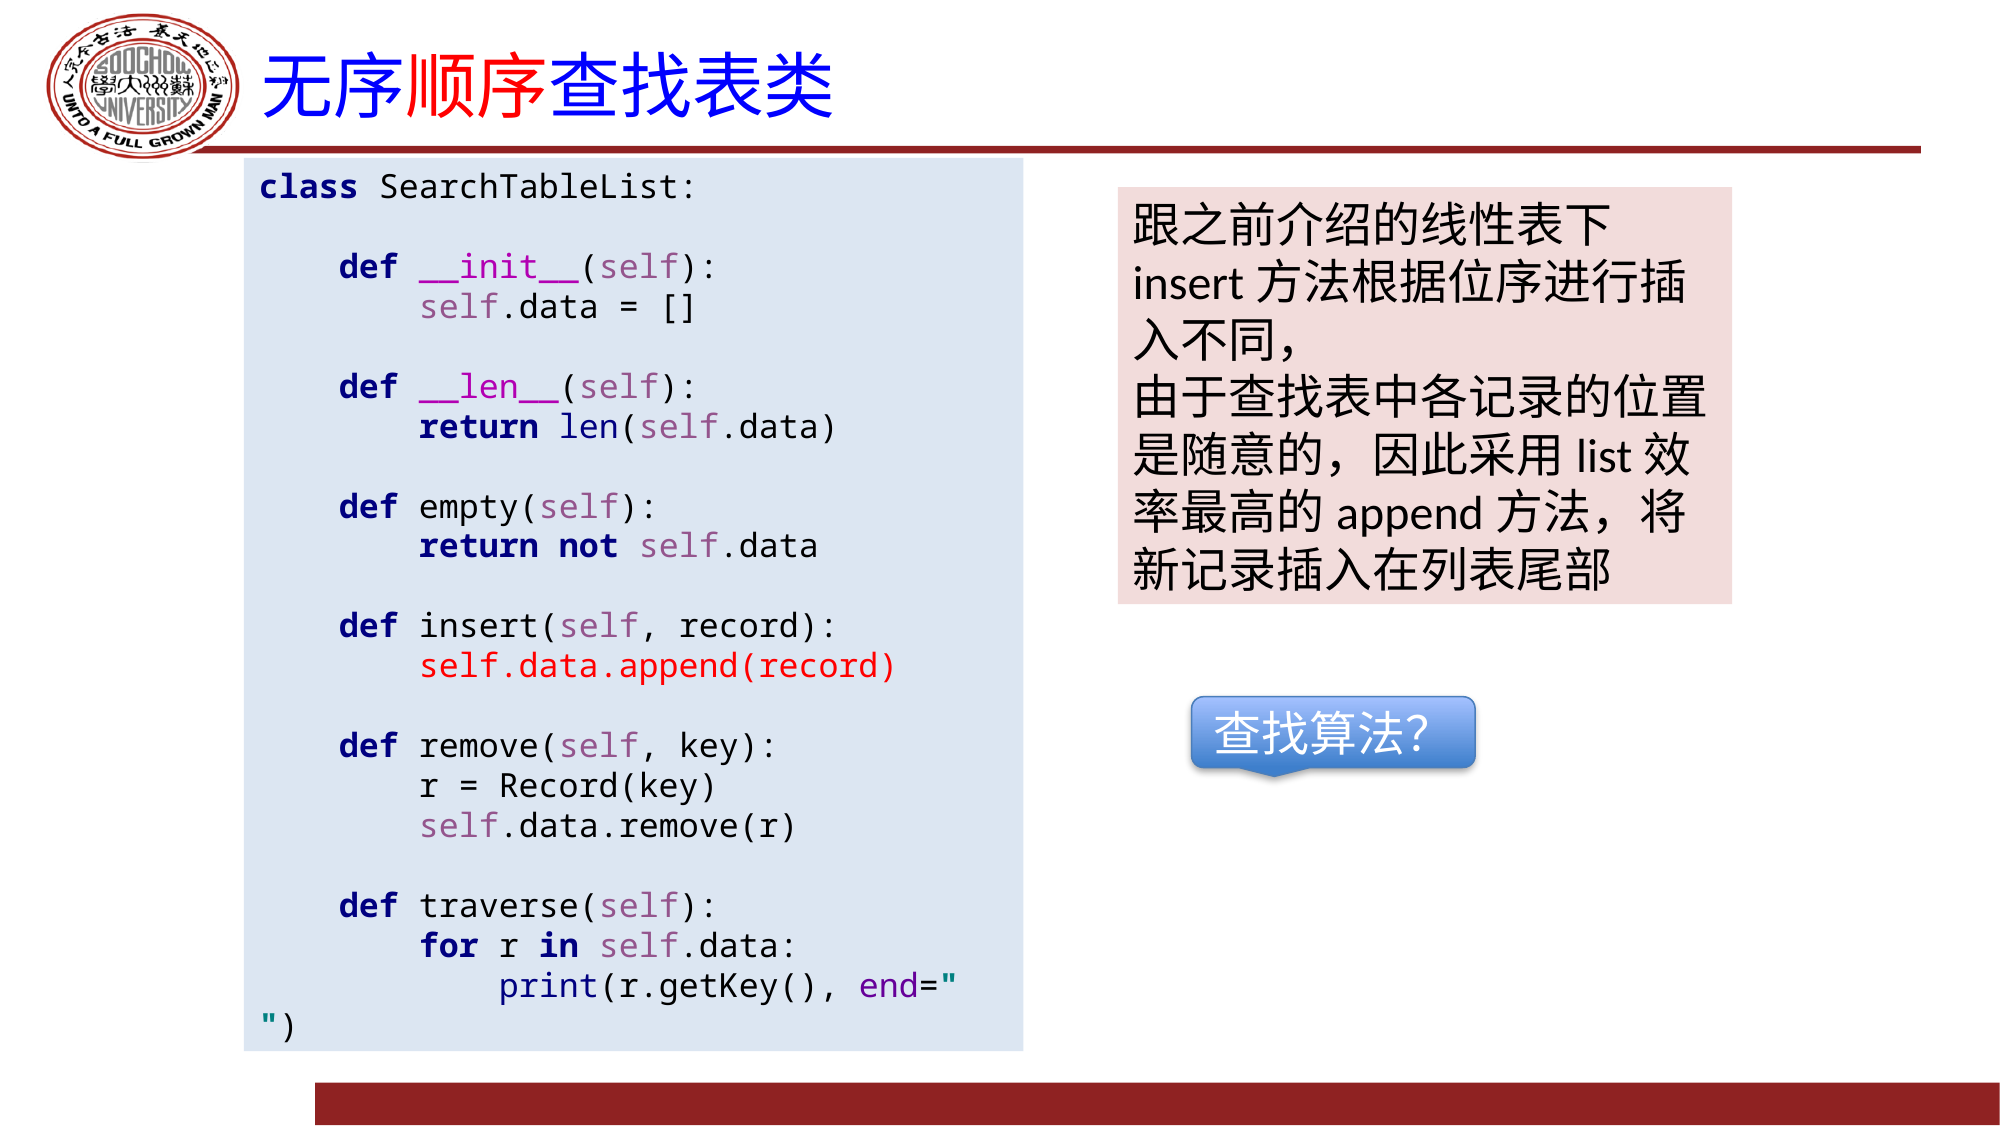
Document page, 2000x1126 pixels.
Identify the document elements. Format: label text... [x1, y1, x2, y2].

picture [40, 9, 246, 163]
text_box 查找算法？ [1190, 695, 1476, 778]
text_box 跟之前介绍的线性表下insert方法根据位序进行插入不同， 由于查找表中各记录的位置是随意的，因此采用list效率最高的append方法，将新记录插入在列表尾部 [1117, 187, 1733, 605]
title 无序顺序查找表类 [242, 30, 1921, 138]
text_box class SearchTableList: def __init__(self): self.data = [] def __len__(self): return len(self.data) def empty(self): return not self.data def insert(self, record): self.data.append(record) def remove(self, key): r = Record(key) self.data.remove(r) def traverse(self): for r in self.data: print(r.getKey(), end=" ") [243, 157, 1024, 1052]
